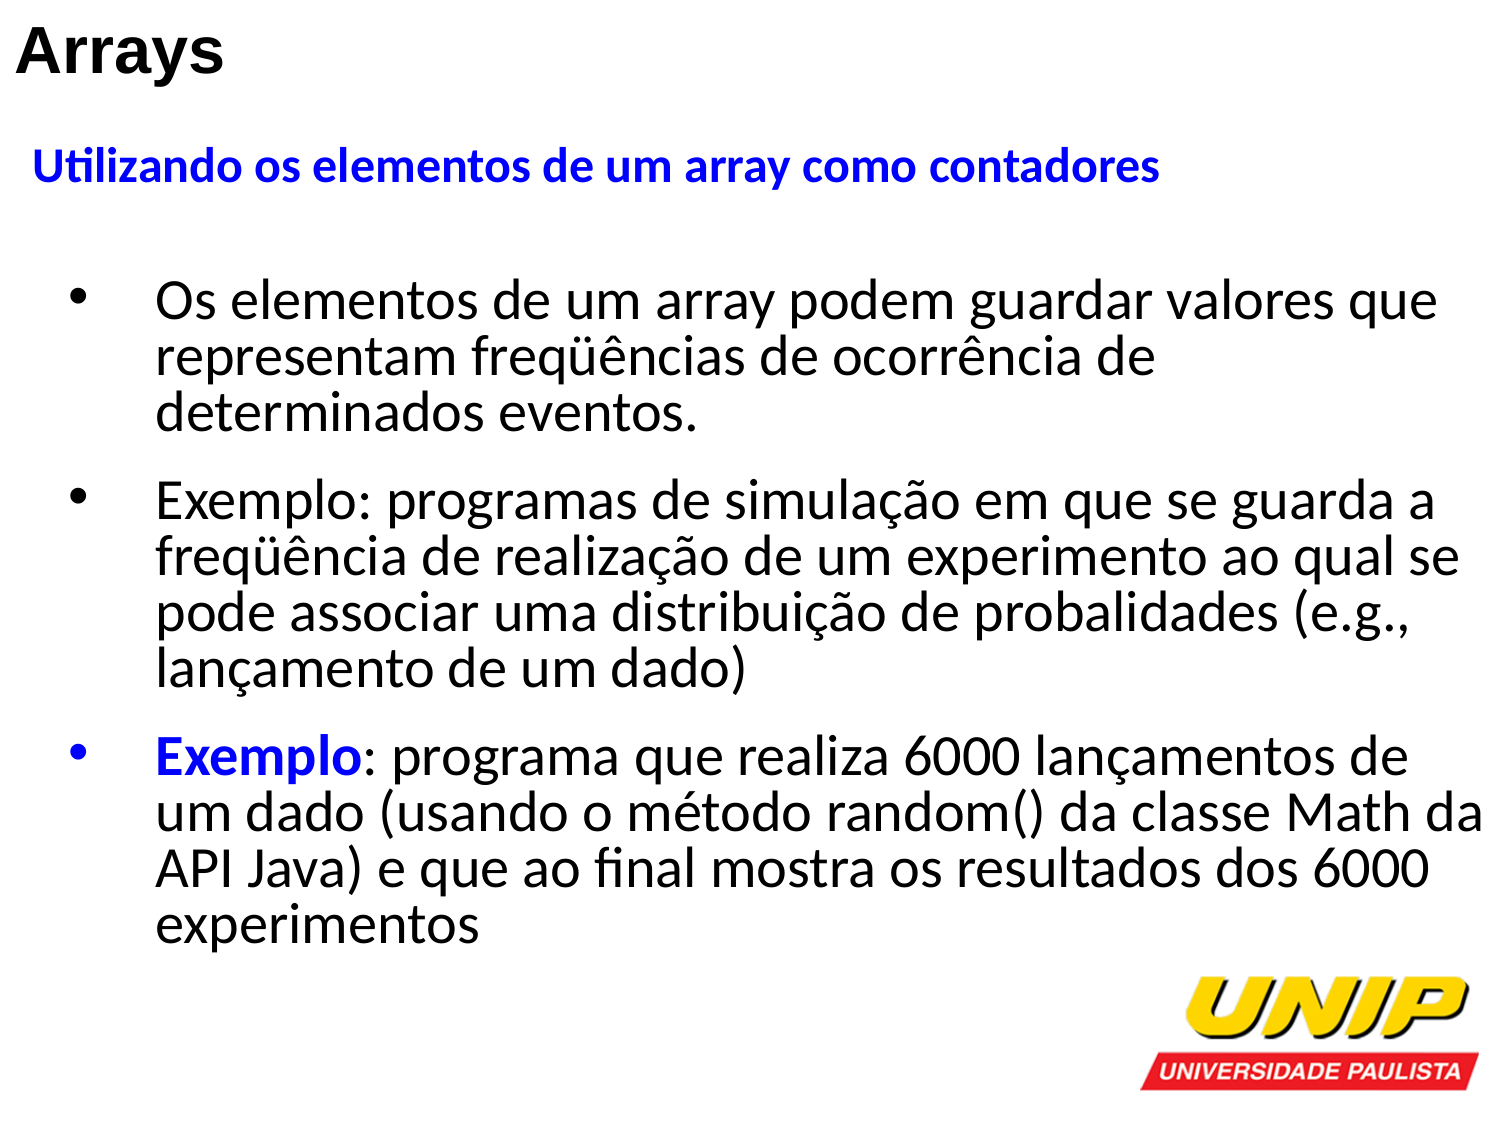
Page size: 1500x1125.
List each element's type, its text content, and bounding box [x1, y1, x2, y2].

text_box Utilizando os elementos de um array como contadores [17, 125, 1388, 201]
picture [1139, 1083, 1480, 1096]
text_box Arrays [0, 0, 1500, 95]
list Os elementos de um array podem guardar valores que representam freqüências de ocorrência de determinados eventos. Exemplo: programas de simulação em que se guarda a freqüência de realização de um experimento ao qual se pode associar uma distribuição de probalidades (e.g., lançamento de um dado) Exemplo: programa que realiza 6000 lançamentos de um dado (usando o método random() da classe Math da API Java) e que ao final mostra os resultados dos 6000 experimentos [53, 267, 1500, 1083]
